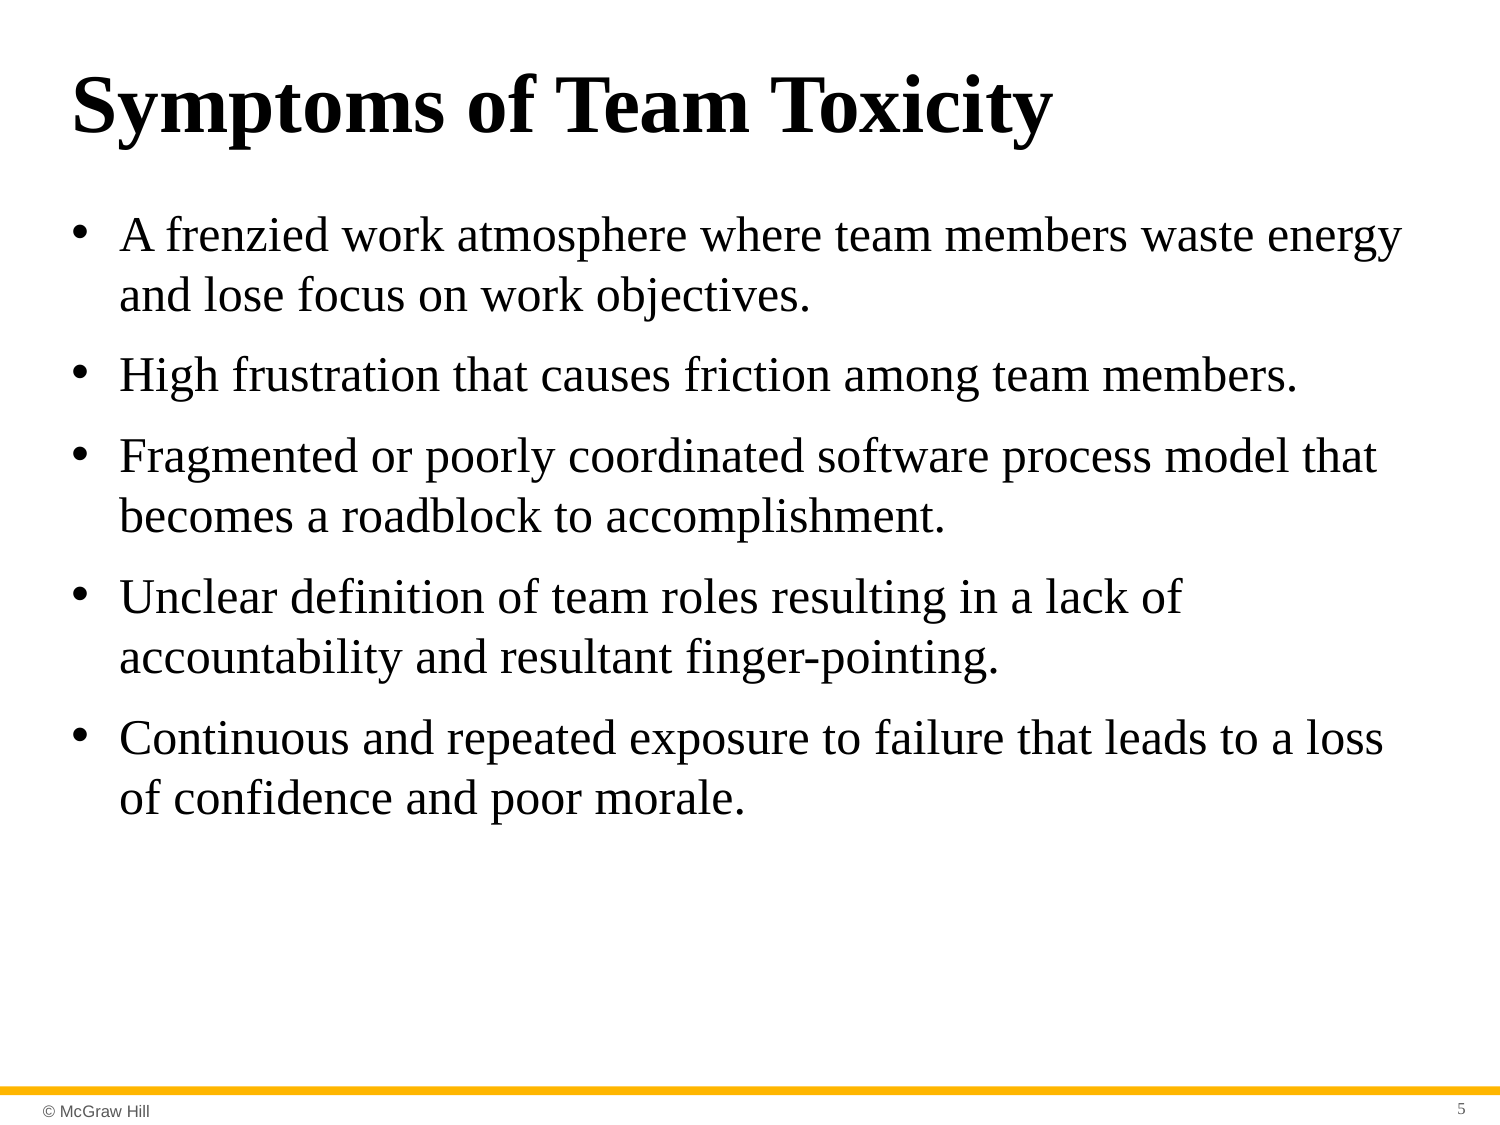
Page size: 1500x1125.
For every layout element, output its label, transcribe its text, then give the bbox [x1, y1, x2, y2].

slide_number 5 [1415, 1094, 1474, 1122]
list A frenzied work atmosphere where team members waste energy and lose focus on work objectives. High frustration that causes friction among team members. Fragmented or poorly coordinated software process model that becomes a roadblock to accomplishment. Unclear definition of team roles resulting in a lack of accountability and resultant finger-pointing. Continuous and repeated exposure to failure that leads to a loss of confidence and poor morale. [56, 193, 1444, 963]
title Symptoms of Team Toxicity [56, 50, 1444, 162]
